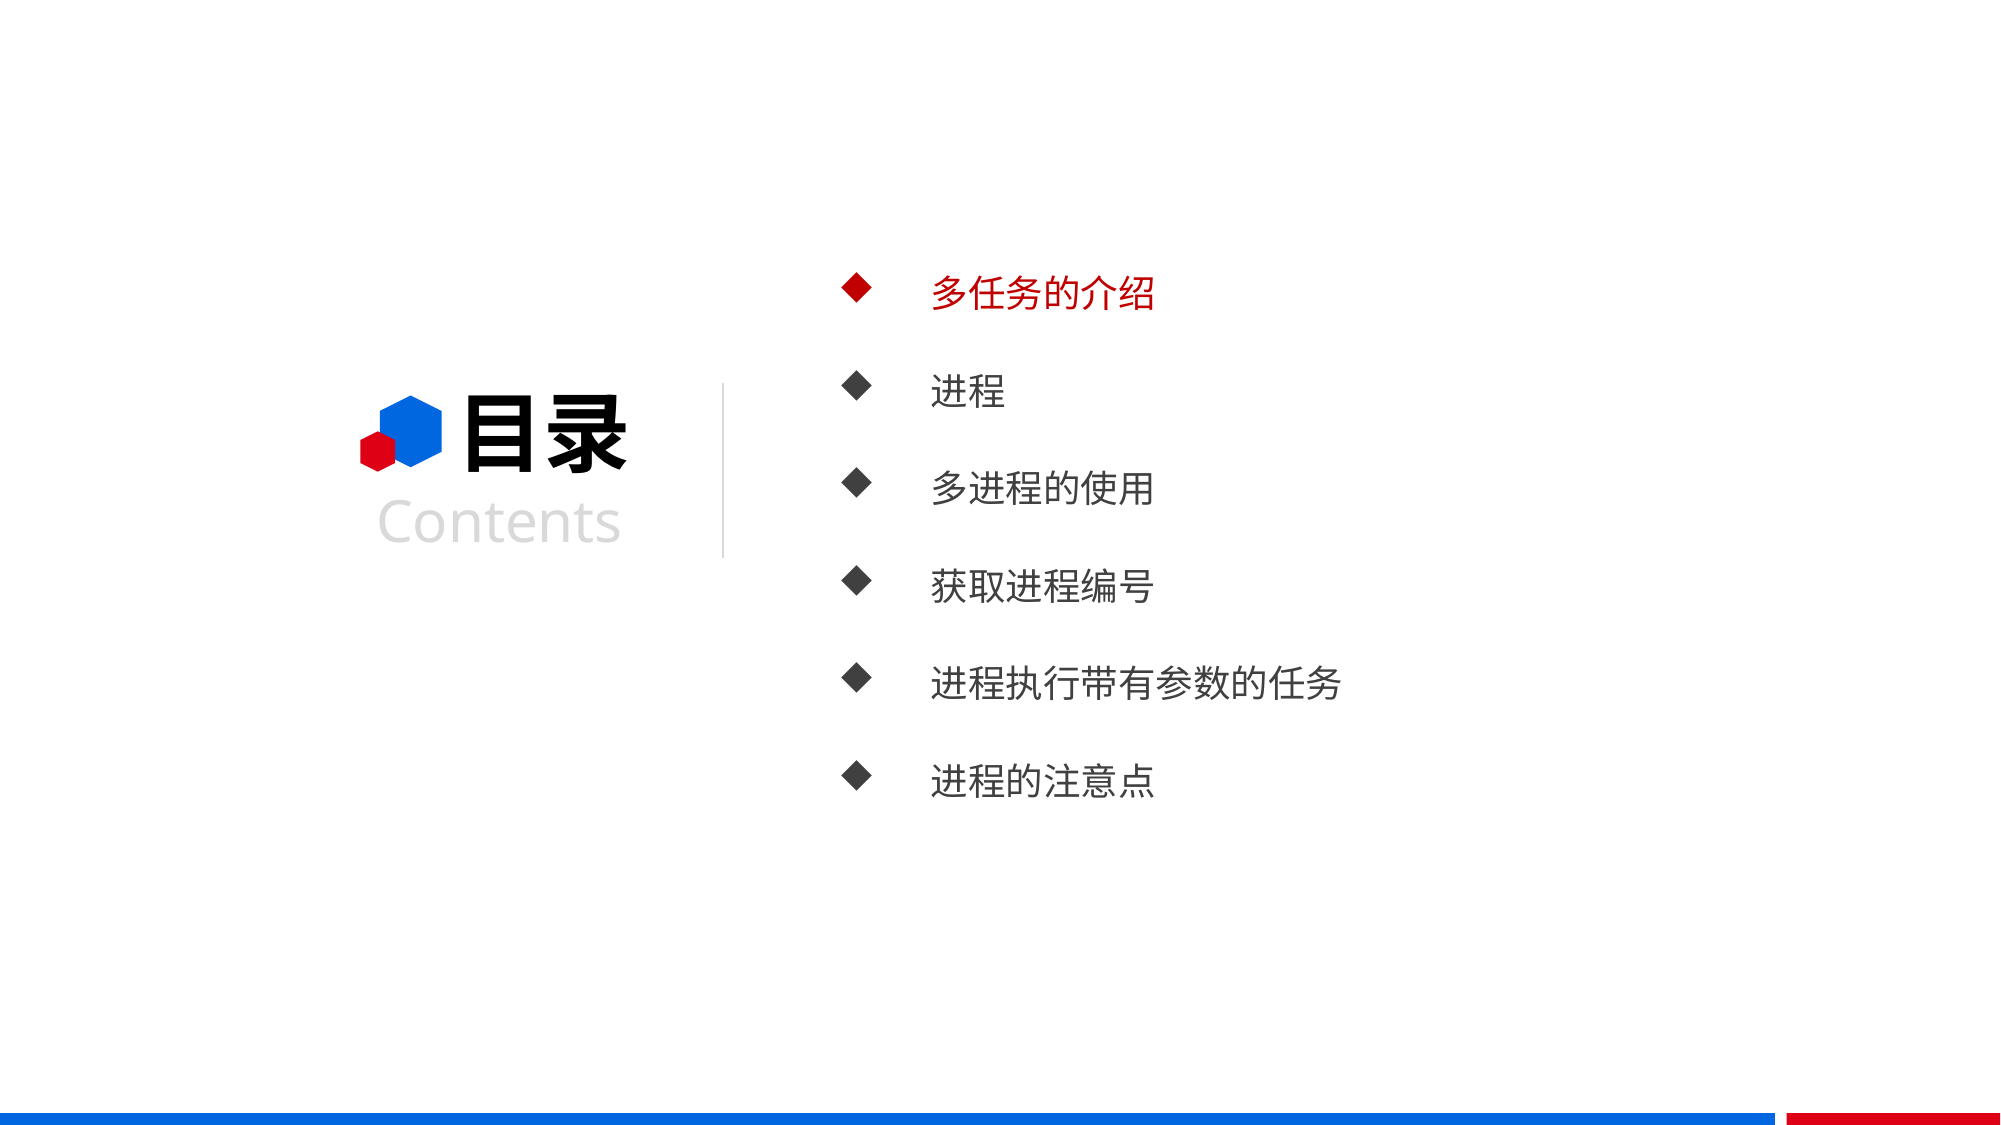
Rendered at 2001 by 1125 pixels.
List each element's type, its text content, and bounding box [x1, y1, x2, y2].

list 多任务的介绍 进程 多进程的使用 获取进程编号 进程执行带有参数的任务 进程的注意点 [823, 165, 1804, 864]
